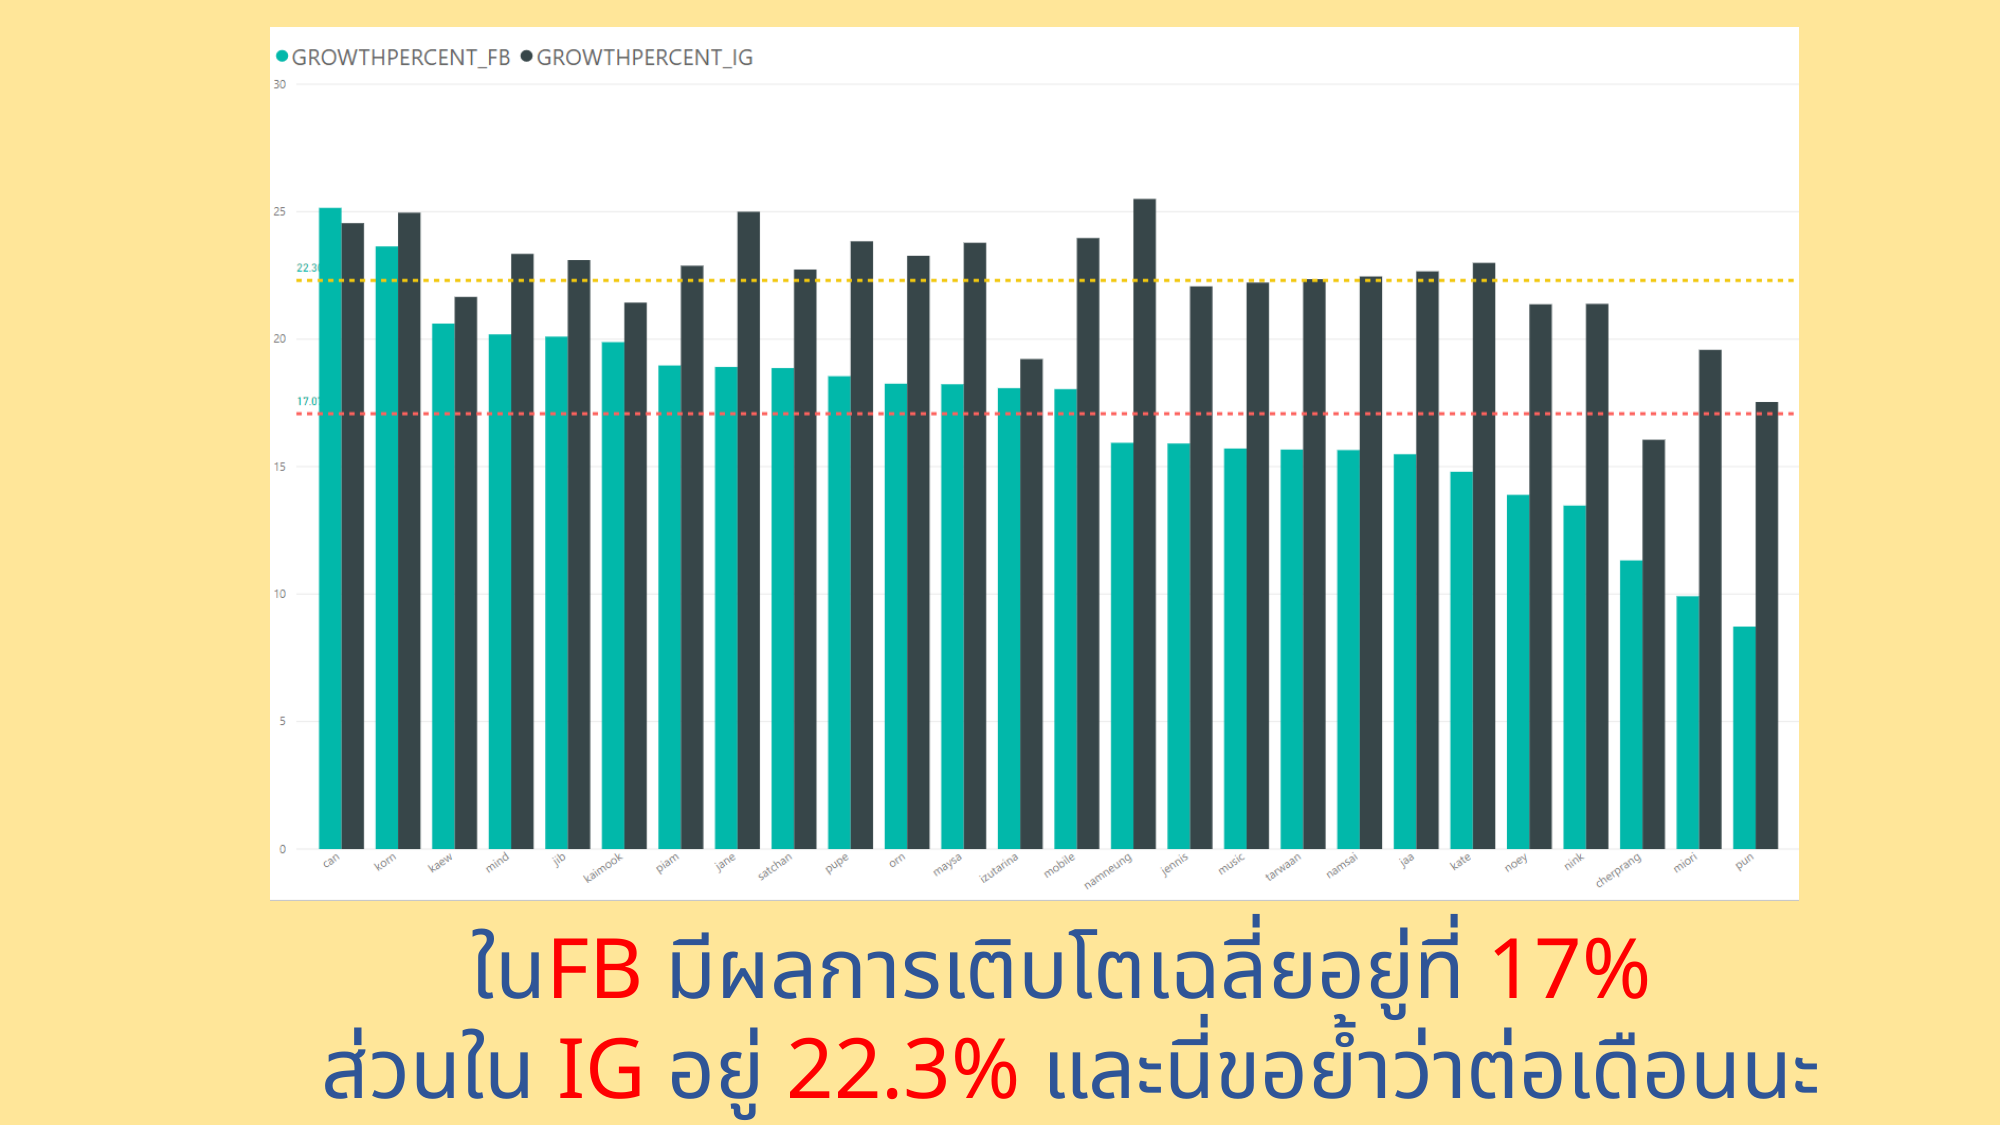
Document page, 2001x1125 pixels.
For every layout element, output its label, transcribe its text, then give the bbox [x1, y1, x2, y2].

text_box ในFB มีผลการเติบโตเฉลี่ยอยู่ที่ 17% ส่วนใน IG อยู่ 22.3% และนี่ขอย้ำว่าต่อเดือนนะ [306, 907, 1836, 1123]
picture [269, 27, 1799, 901]
